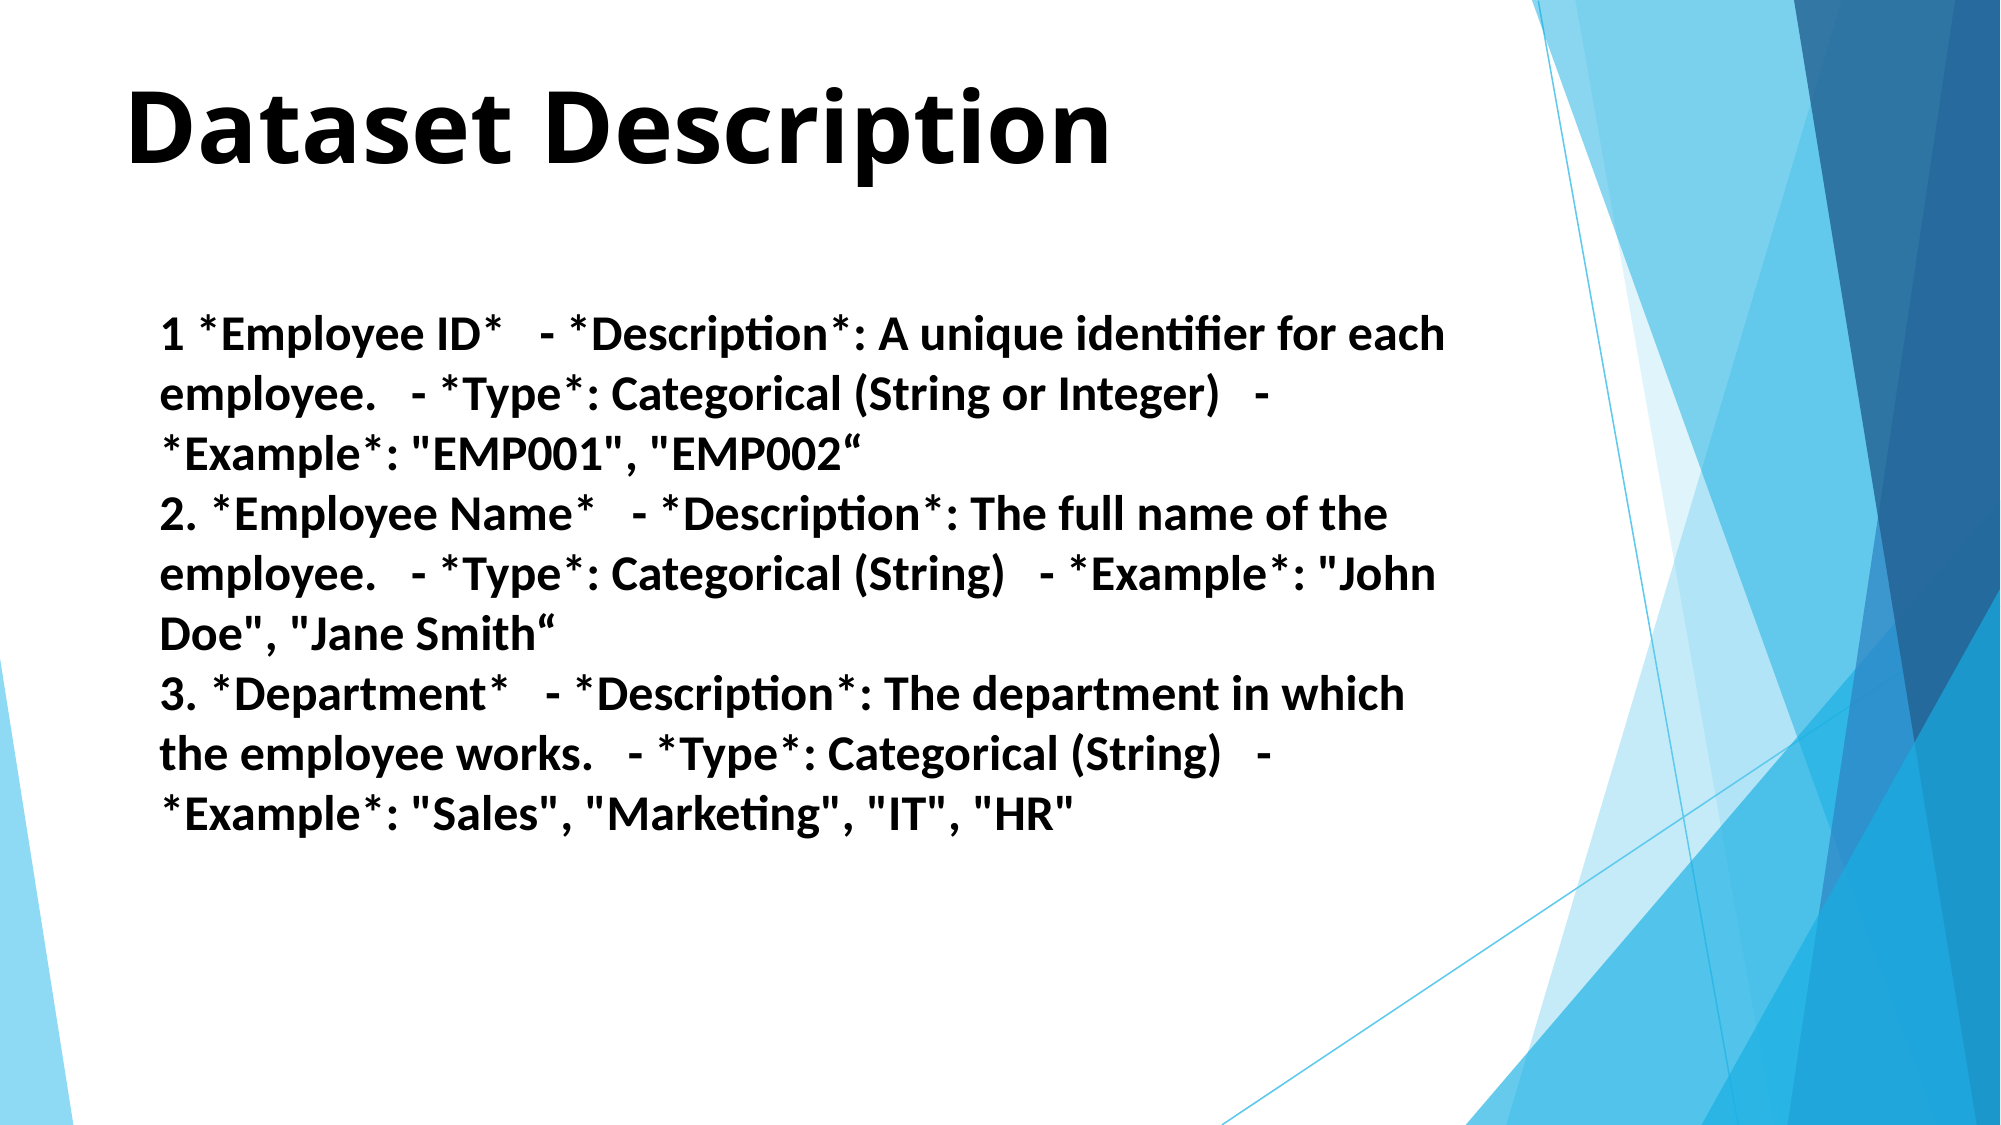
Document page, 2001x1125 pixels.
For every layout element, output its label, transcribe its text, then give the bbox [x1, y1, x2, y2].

title Dataset Description [123, 63, 1877, 188]
text_box 1 *Employee ID* - *Description*: A unique identifier for each employee. - *Type*: Categorical (String or Integer) - *Example*: "EMP001", "EMP002“ 2. *Employee Name* - *Description*: The full name of the employee. - *Type*: Categorical (String) - *Example*: "John Doe", "Jane Smith“ 3. *Department* - *Description*: The department in which the employee works. - *Type*: Categorical (String) - *Example*: "Sales", "Marketing", "IT", "HR" [144, 292, 1500, 848]
